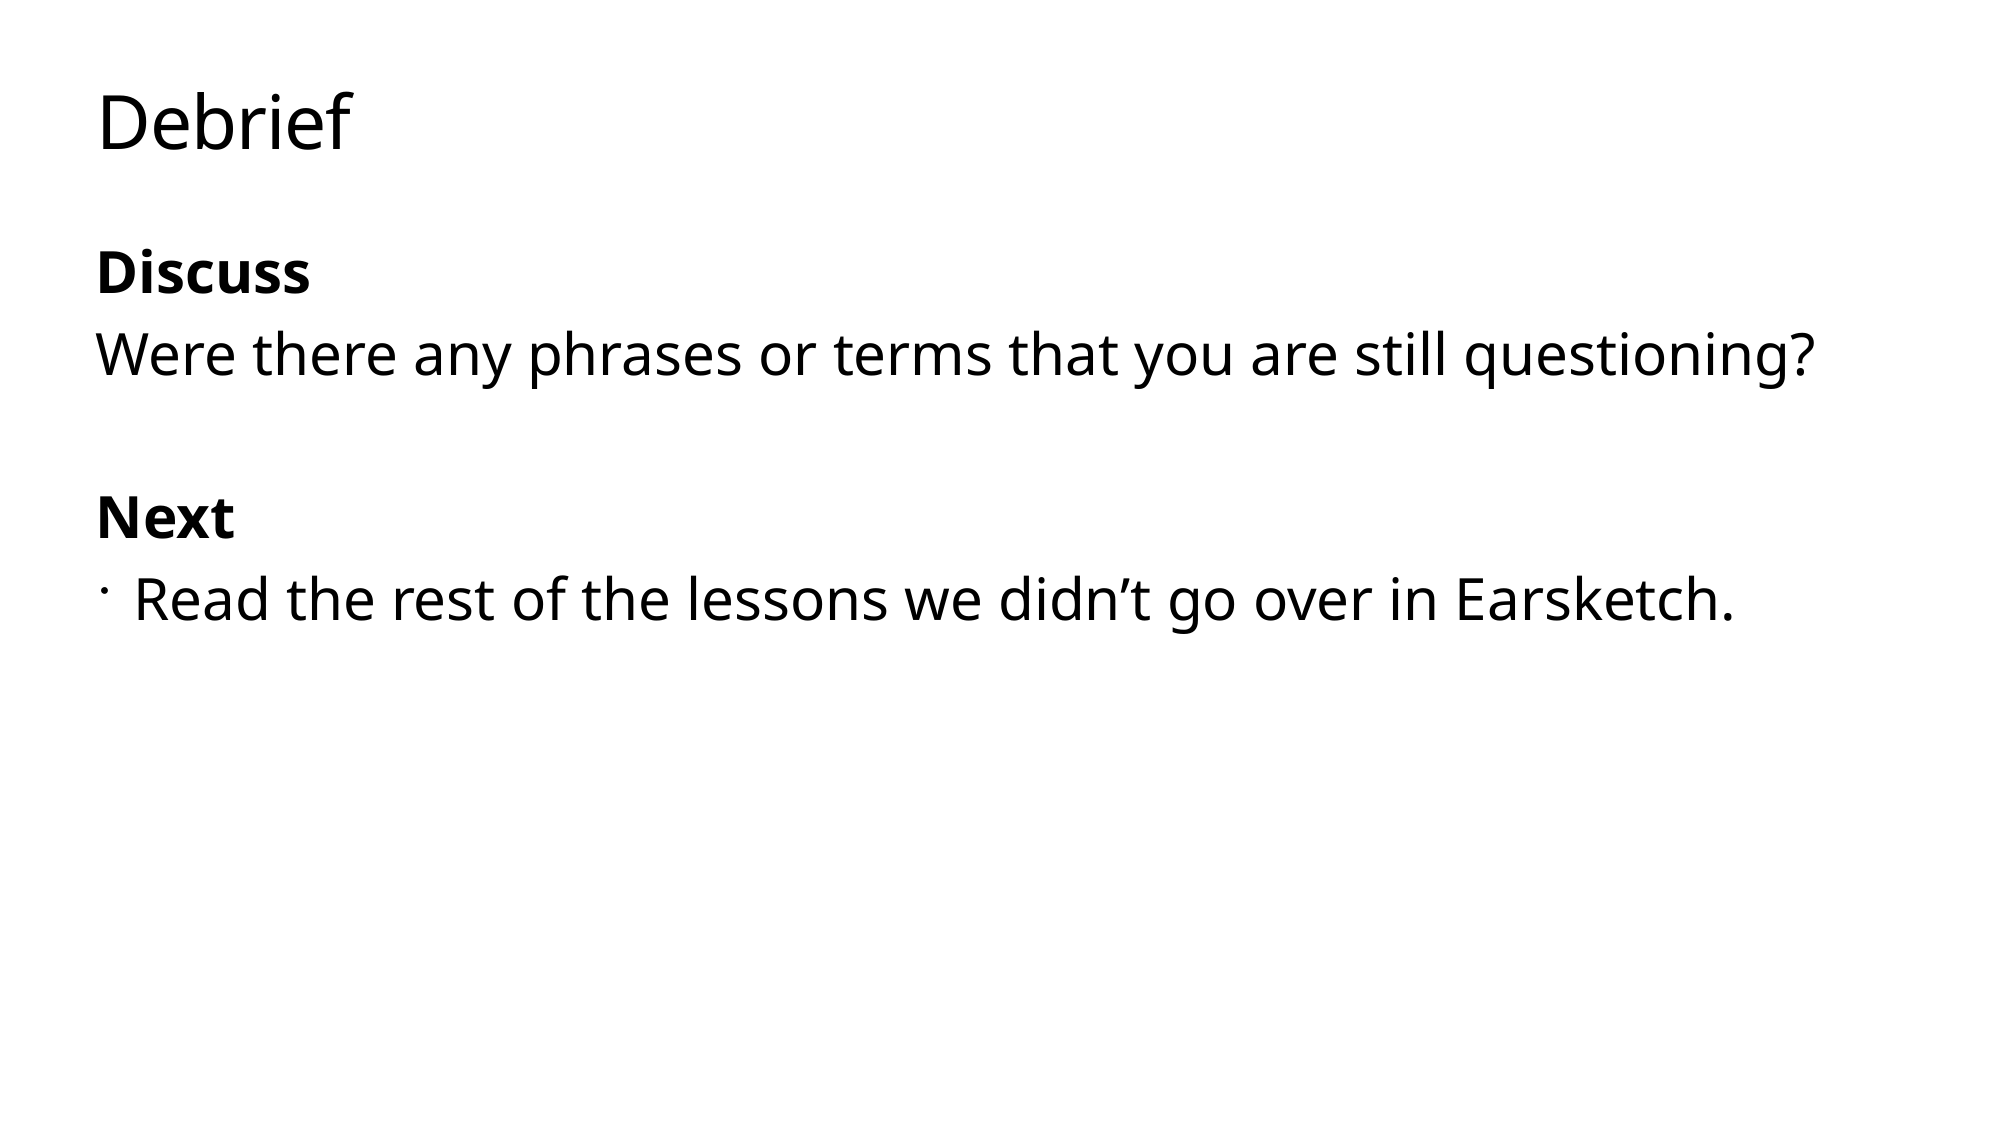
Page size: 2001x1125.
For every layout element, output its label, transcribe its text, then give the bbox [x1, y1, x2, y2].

list Discuss Were there any phrases or terms that you are still questioning? Next Read the rest of the lessons we didn’t go over in Earsketch. [95, 235, 1904, 646]
title Debrief [96, 75, 1904, 166]
